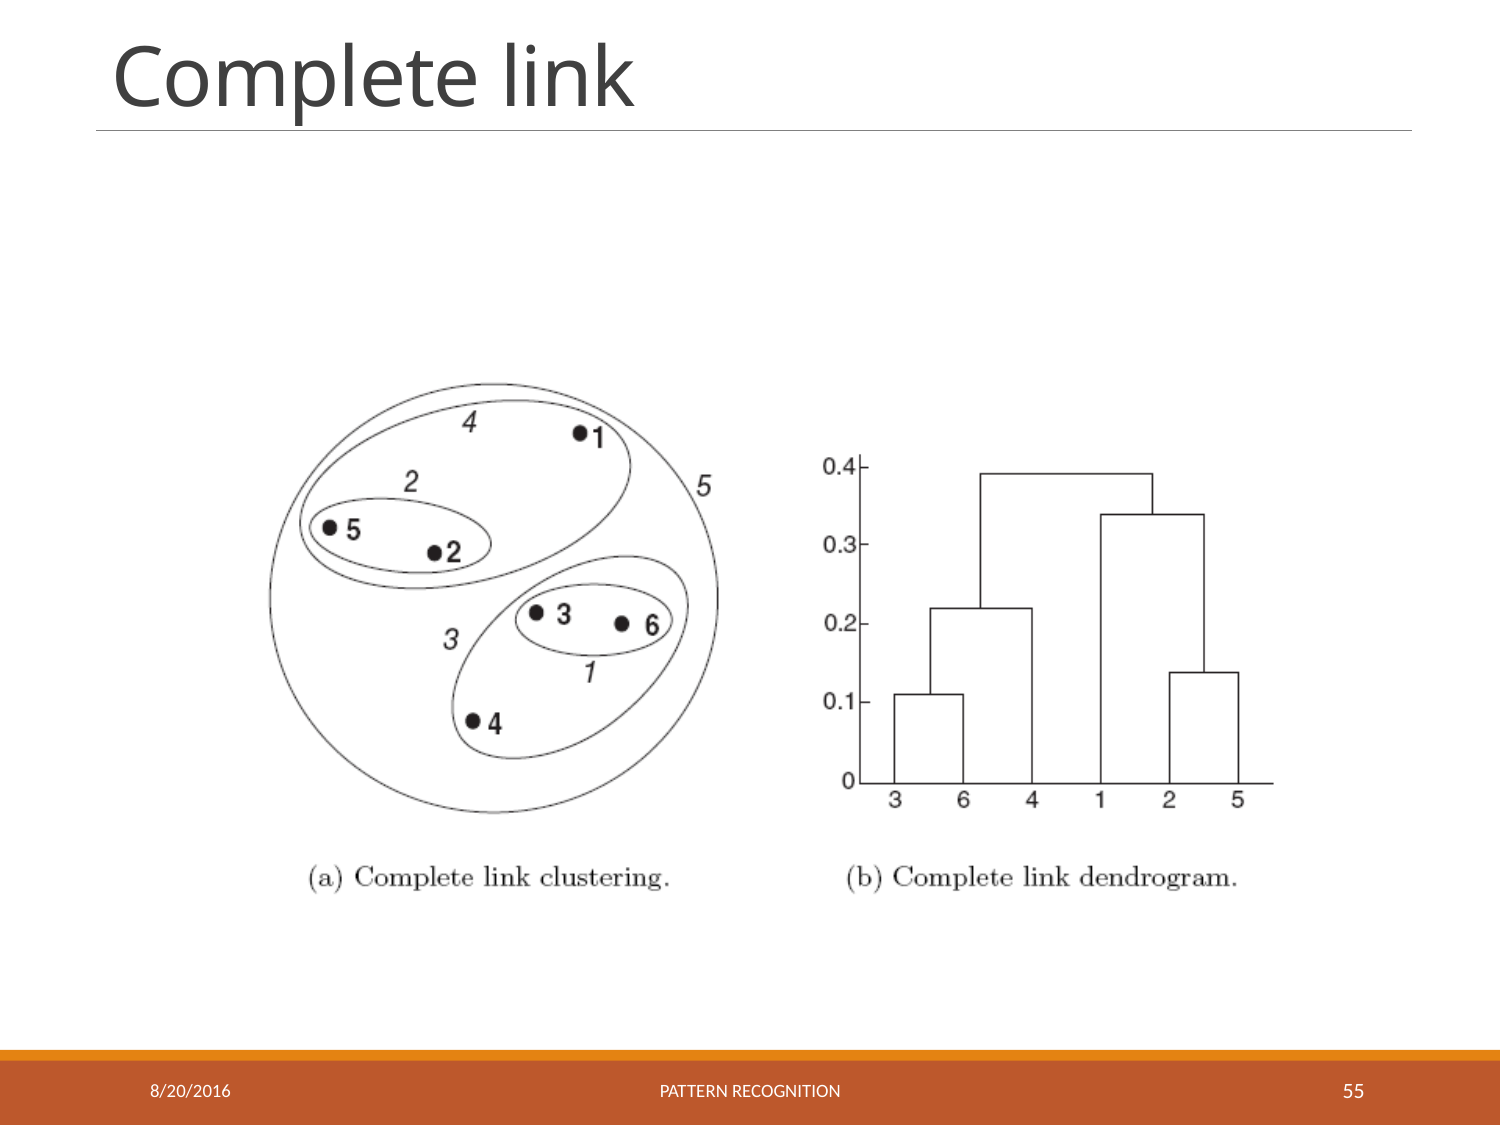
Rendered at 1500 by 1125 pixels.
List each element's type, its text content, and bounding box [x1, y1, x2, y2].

slide_number 55 [1218, 1059, 1380, 1120]
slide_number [135, 1059, 440, 1120]
title Complete link [96, 19, 1413, 131]
footer Pattern recognition [453, 1059, 1047, 1120]
picture [186, 344, 1313, 913]
